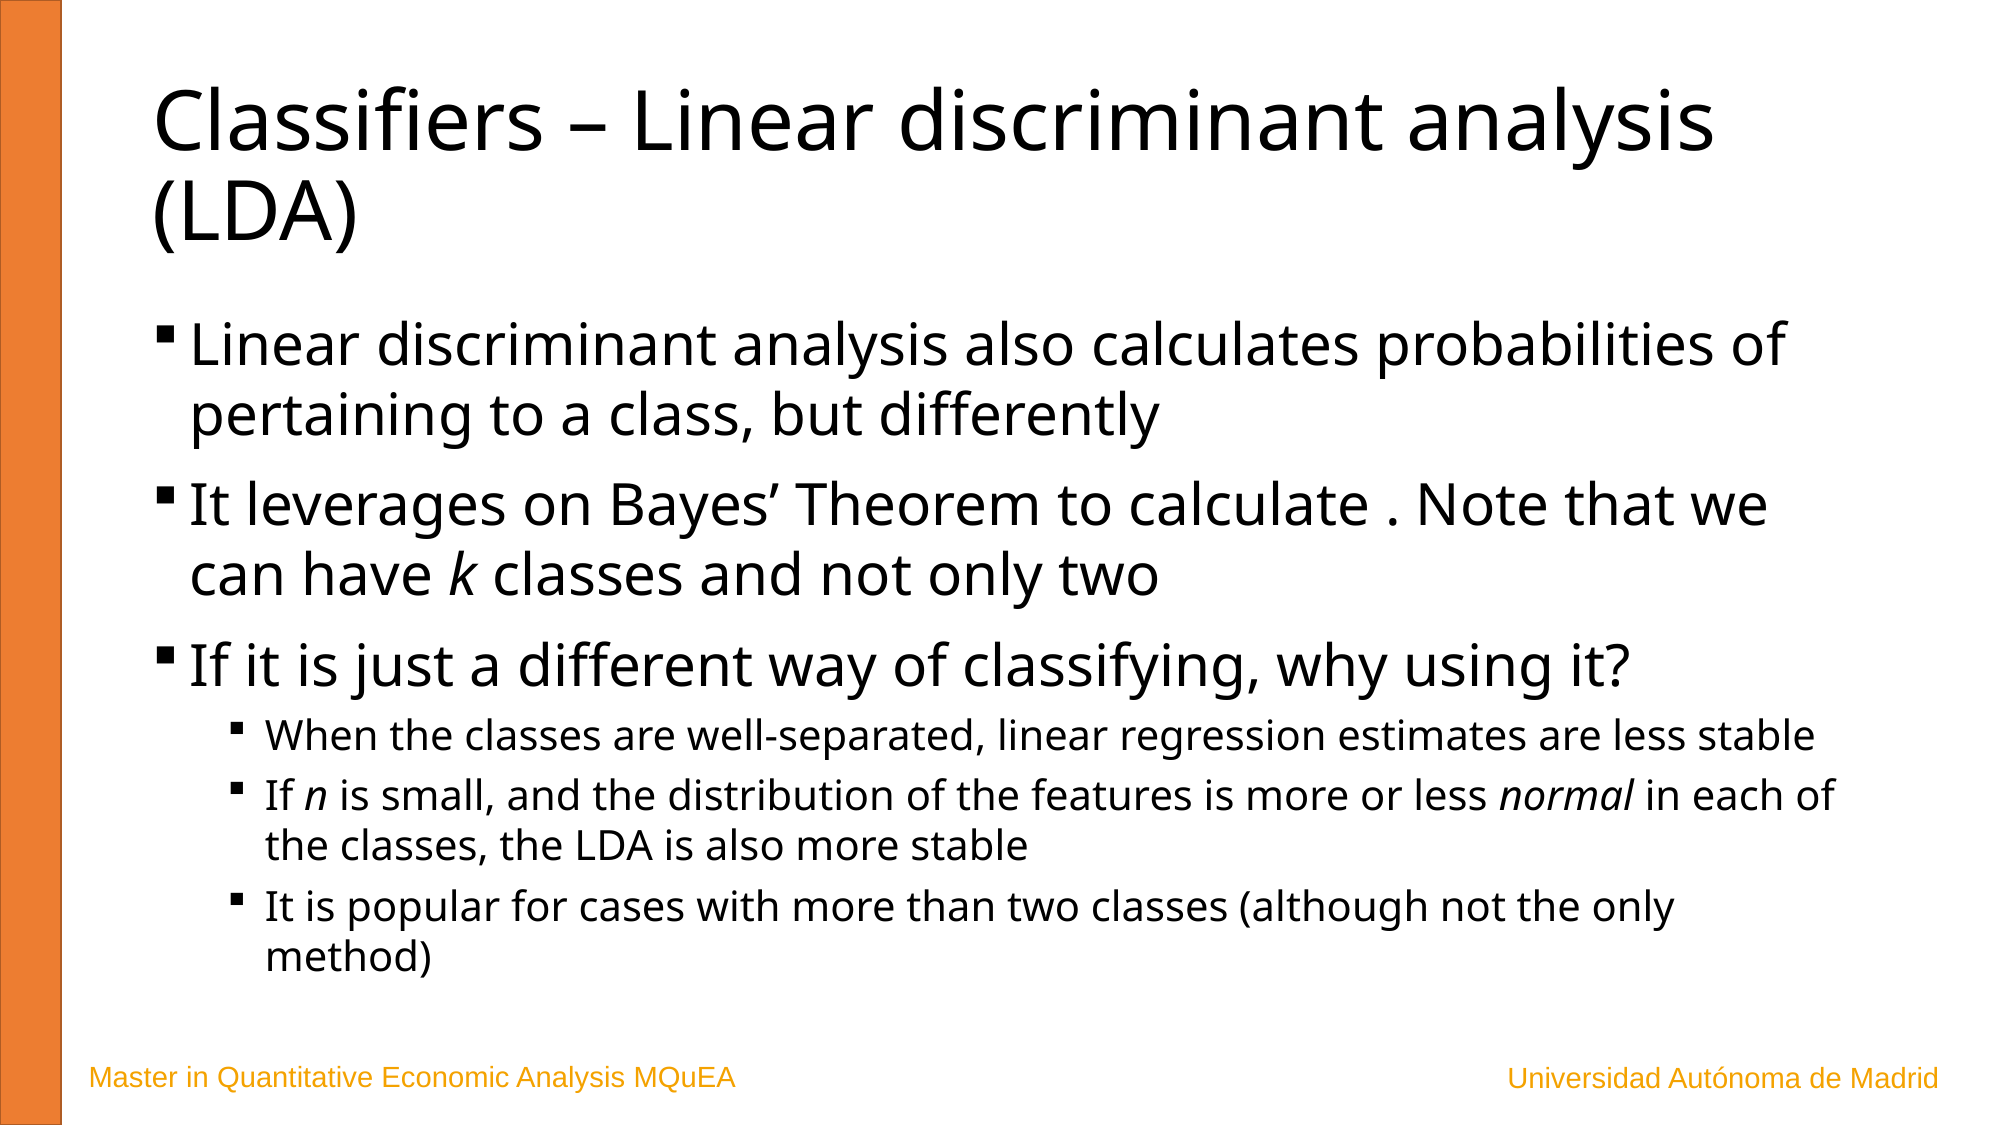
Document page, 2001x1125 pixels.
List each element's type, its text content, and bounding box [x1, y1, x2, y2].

text_box Universidad Autónoma de Madrid [1014, 1052, 1955, 1102]
title Classifiers – Linear discriminant analysis (LDA) [137, 59, 1863, 278]
text_box [0, 0, 62, 1125]
text_box Master in Quantitative Economic Analysis MQuEA [73, 1050, 1014, 1101]
